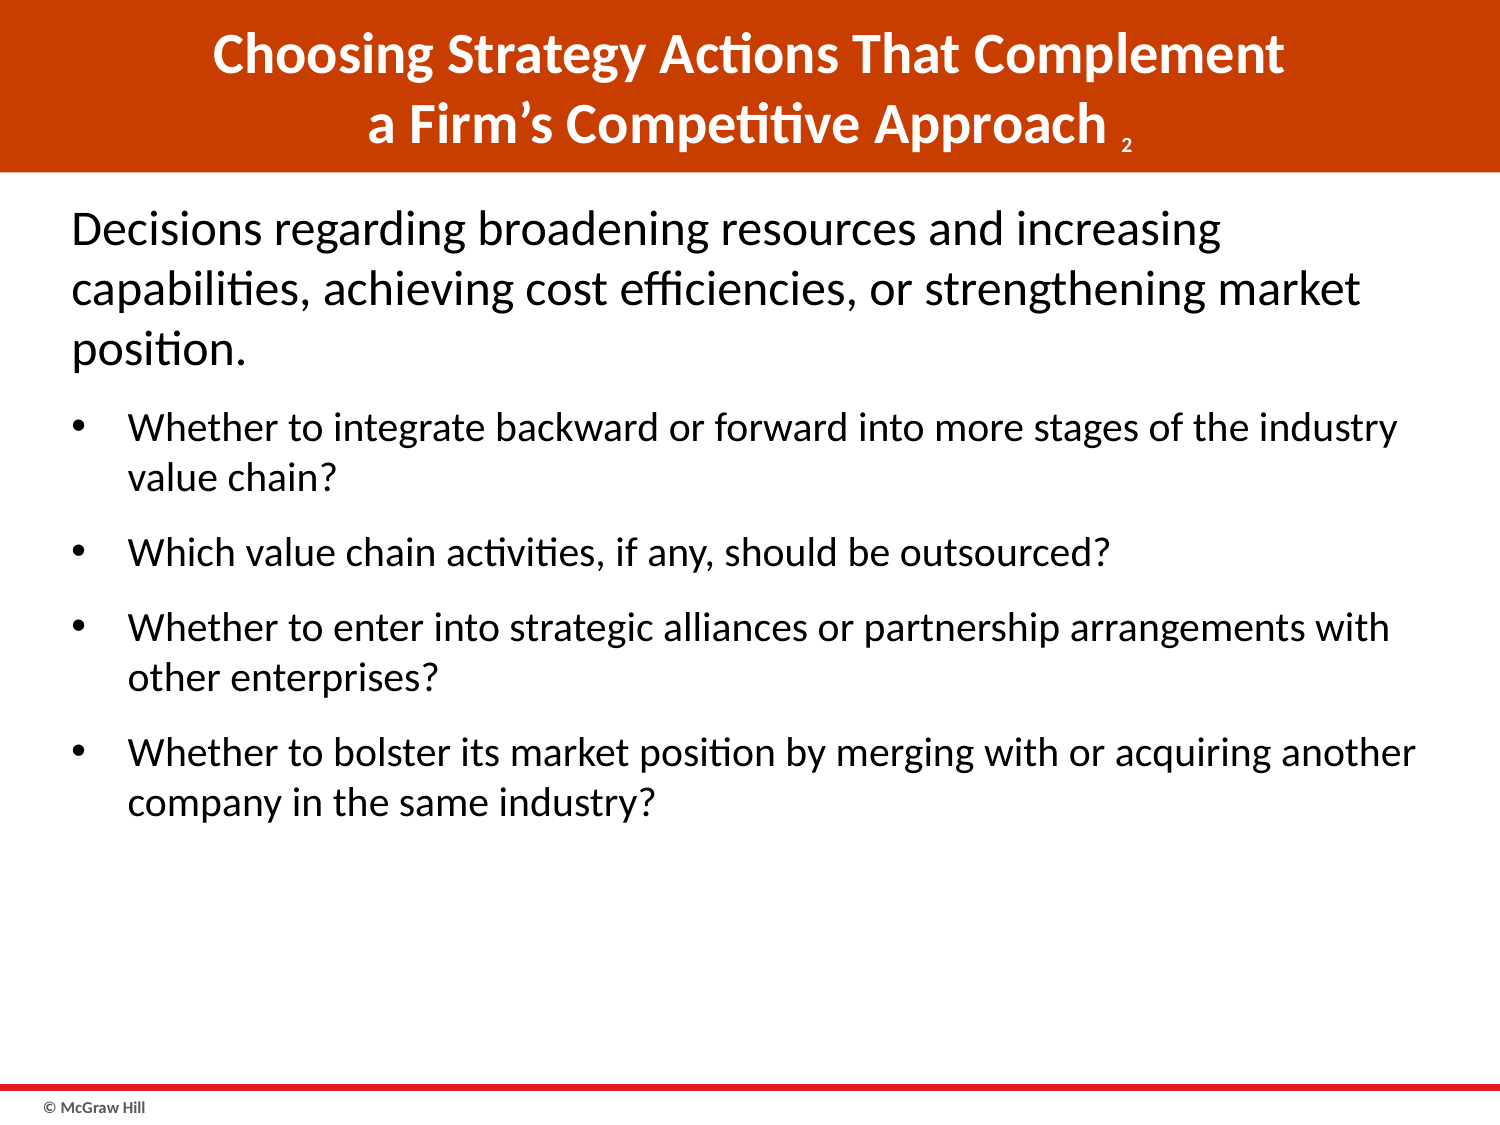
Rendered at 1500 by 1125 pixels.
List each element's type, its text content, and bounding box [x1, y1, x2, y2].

title Choosing Strategy Actions That Complement a Firm’s Competitive Approach 2 [0, 0, 1500, 173]
list Decisions regarding broadening resources and increasing capabilities, achieving cost efficiencies, or strengthening market position. Whether to integrate backward or forward into more stages of the industry value chain? Which value chain activities, if any, should be outsourced? Whether to enter into strategic alliances or partnership arrangements with other enterprises? Whether to bolster its market position by merging with or acquiring another company in the same industry? [56, 187, 1444, 1021]
